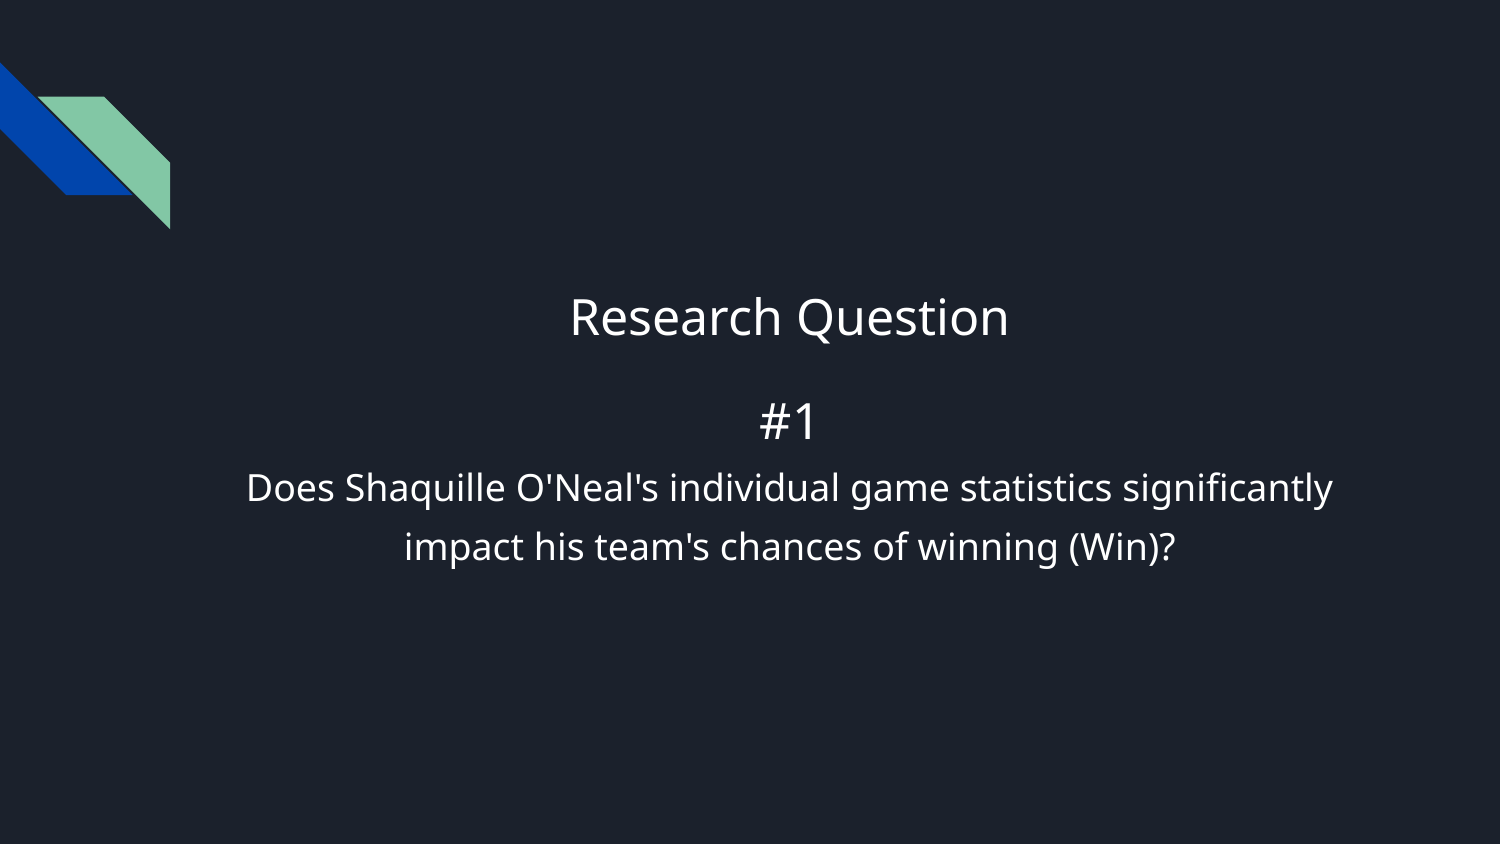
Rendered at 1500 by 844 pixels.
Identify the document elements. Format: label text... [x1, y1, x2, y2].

list Research Question #1 Does Shaquille O'Neal's individual game statistics significantly impact his team's chances of winning (Win)? [212, 257, 1368, 735]
